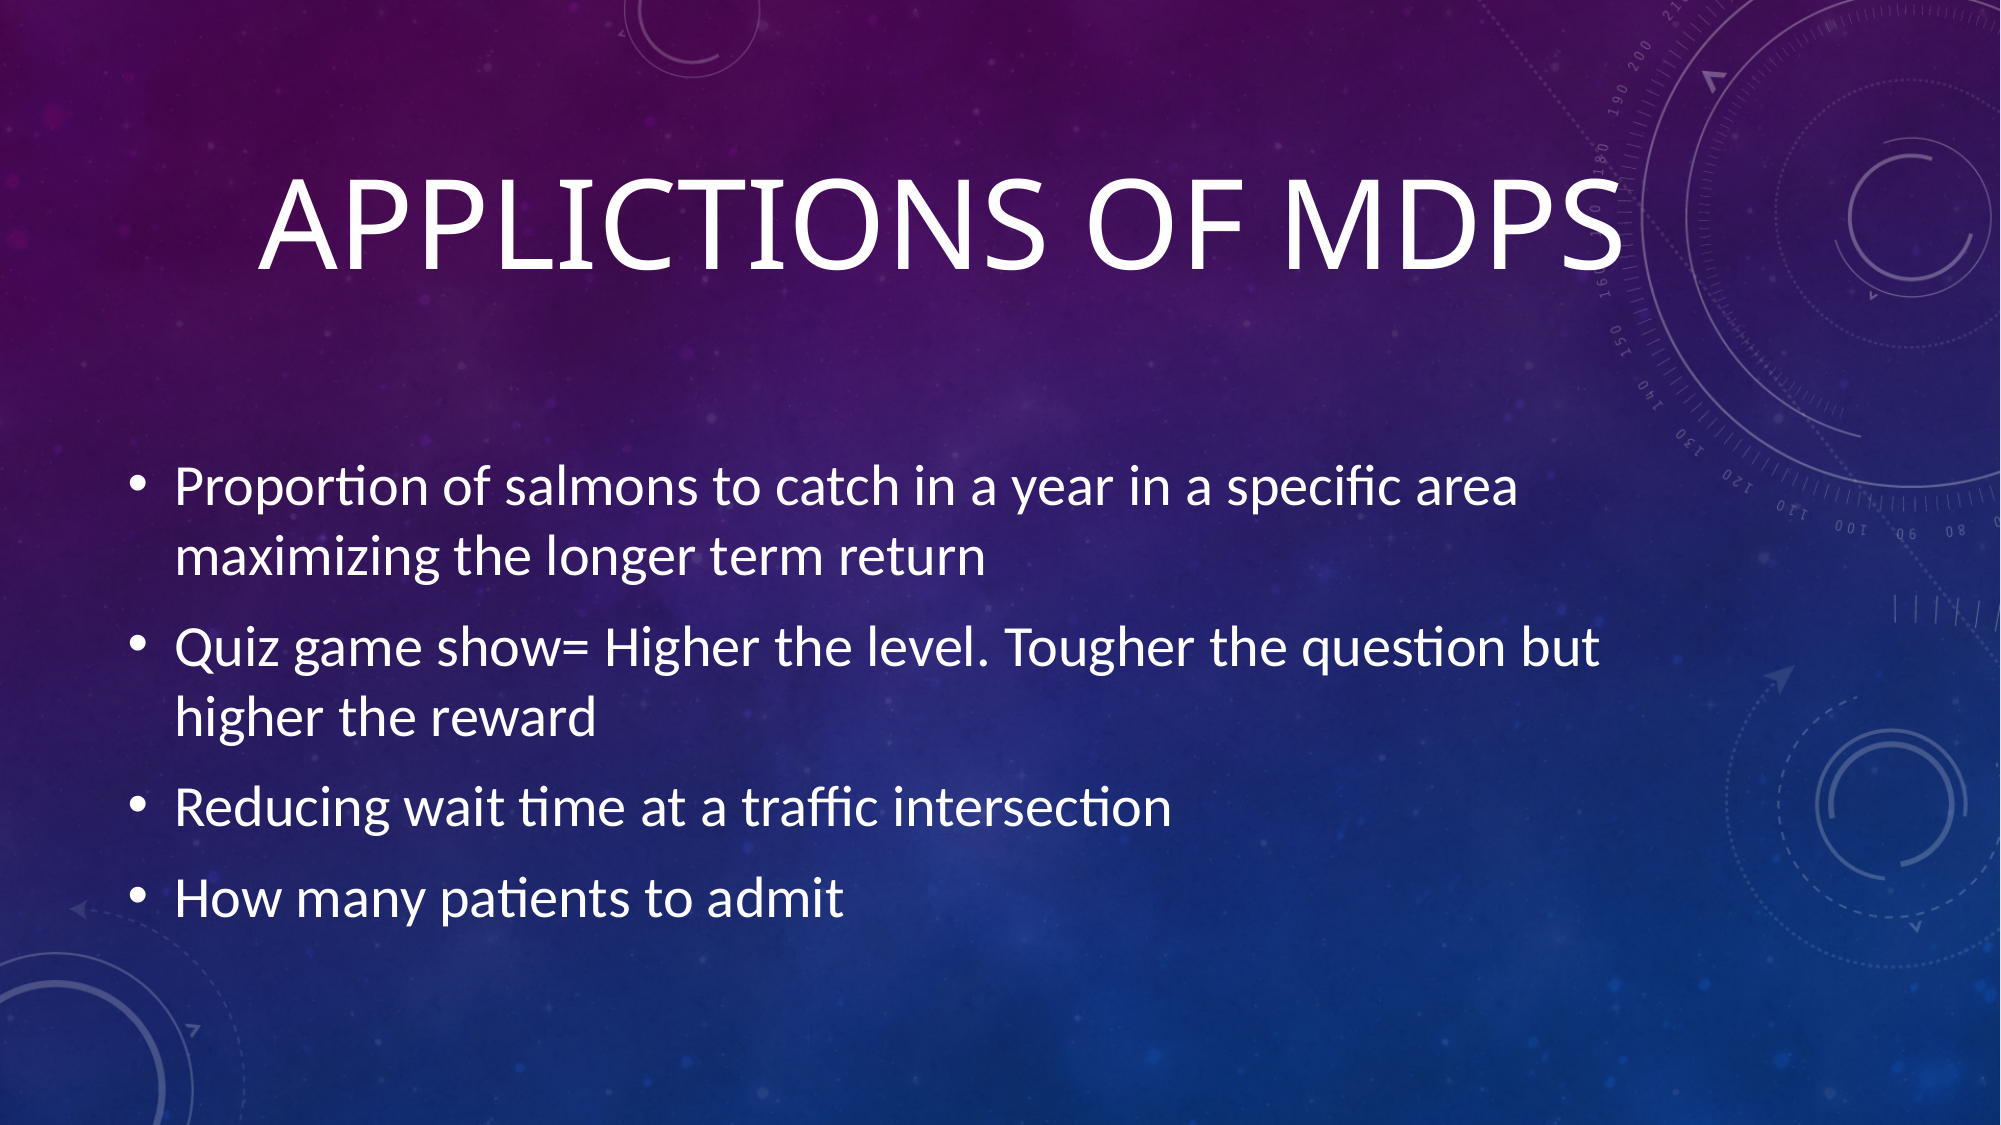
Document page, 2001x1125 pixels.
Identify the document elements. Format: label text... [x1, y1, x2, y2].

title APPLICTIONS OF MDPS [112, 99, 1775, 339]
list Proportion of salmons to catch in a year in a specific area maximizing the longer term return Quiz game show= Higher the level. Tougher the question but higher the reward Reducing wait time at a traffic intersection How many patients to admit [112, 388, 1775, 988]
picture [0, 0, 2001, 1125]
